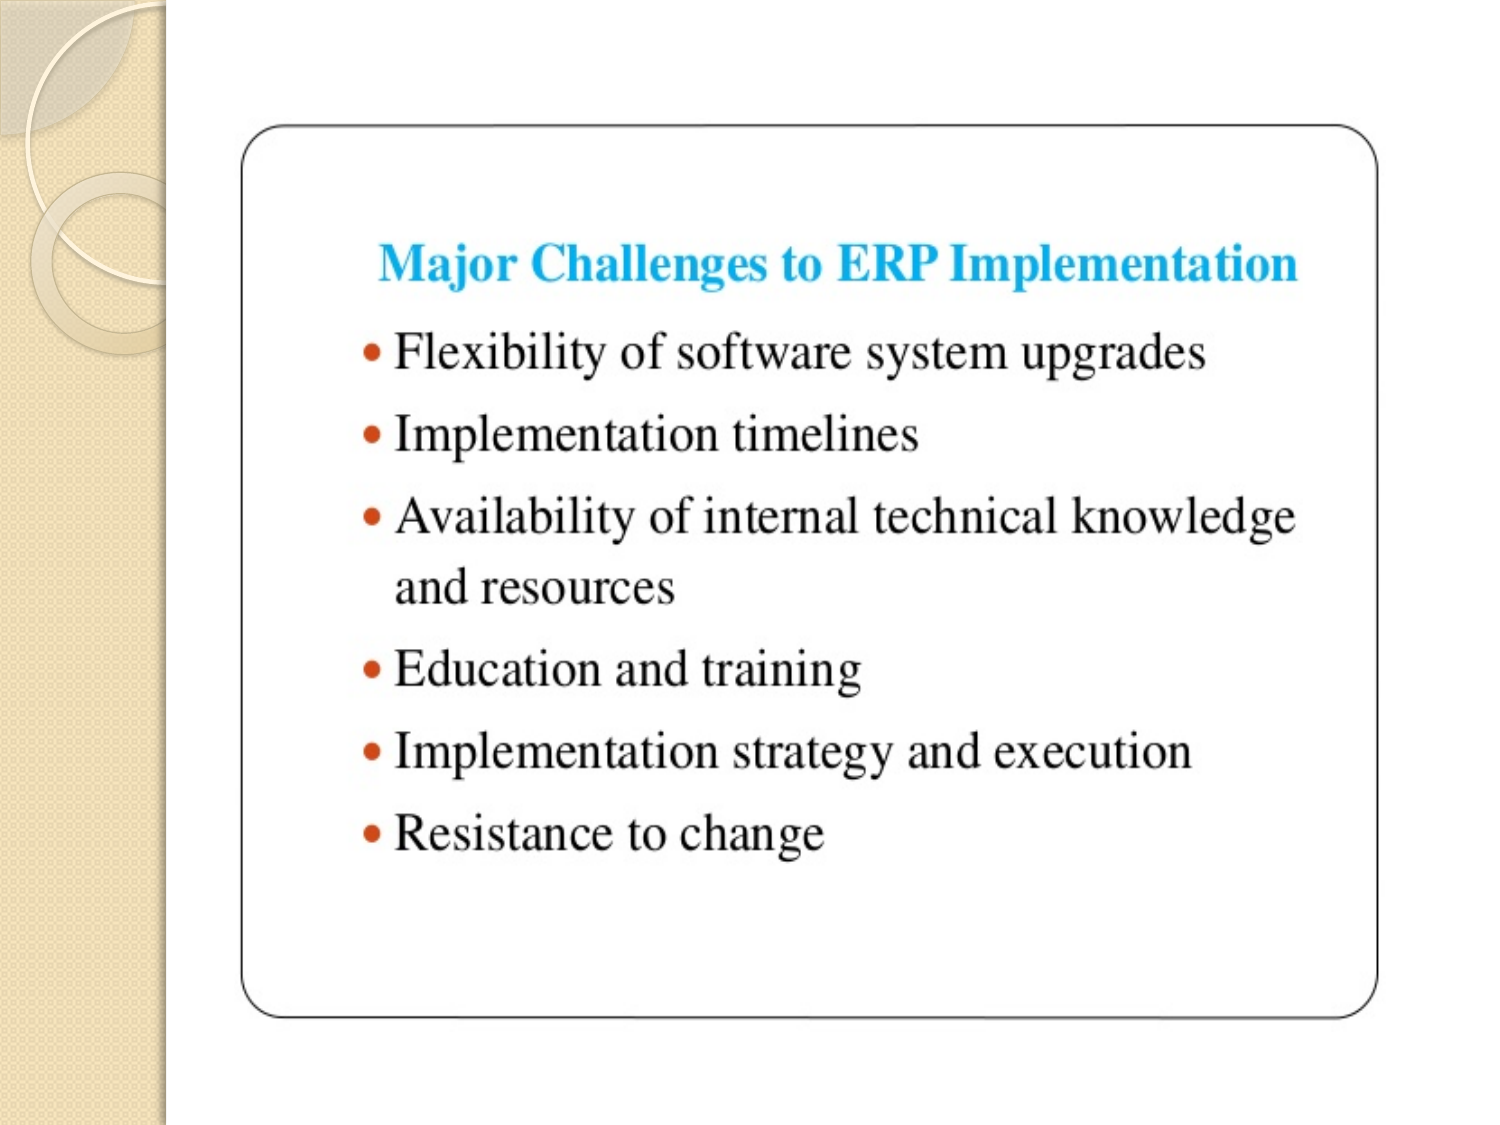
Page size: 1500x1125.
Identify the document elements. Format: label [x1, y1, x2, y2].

list [234, 116, 1386, 1032]
